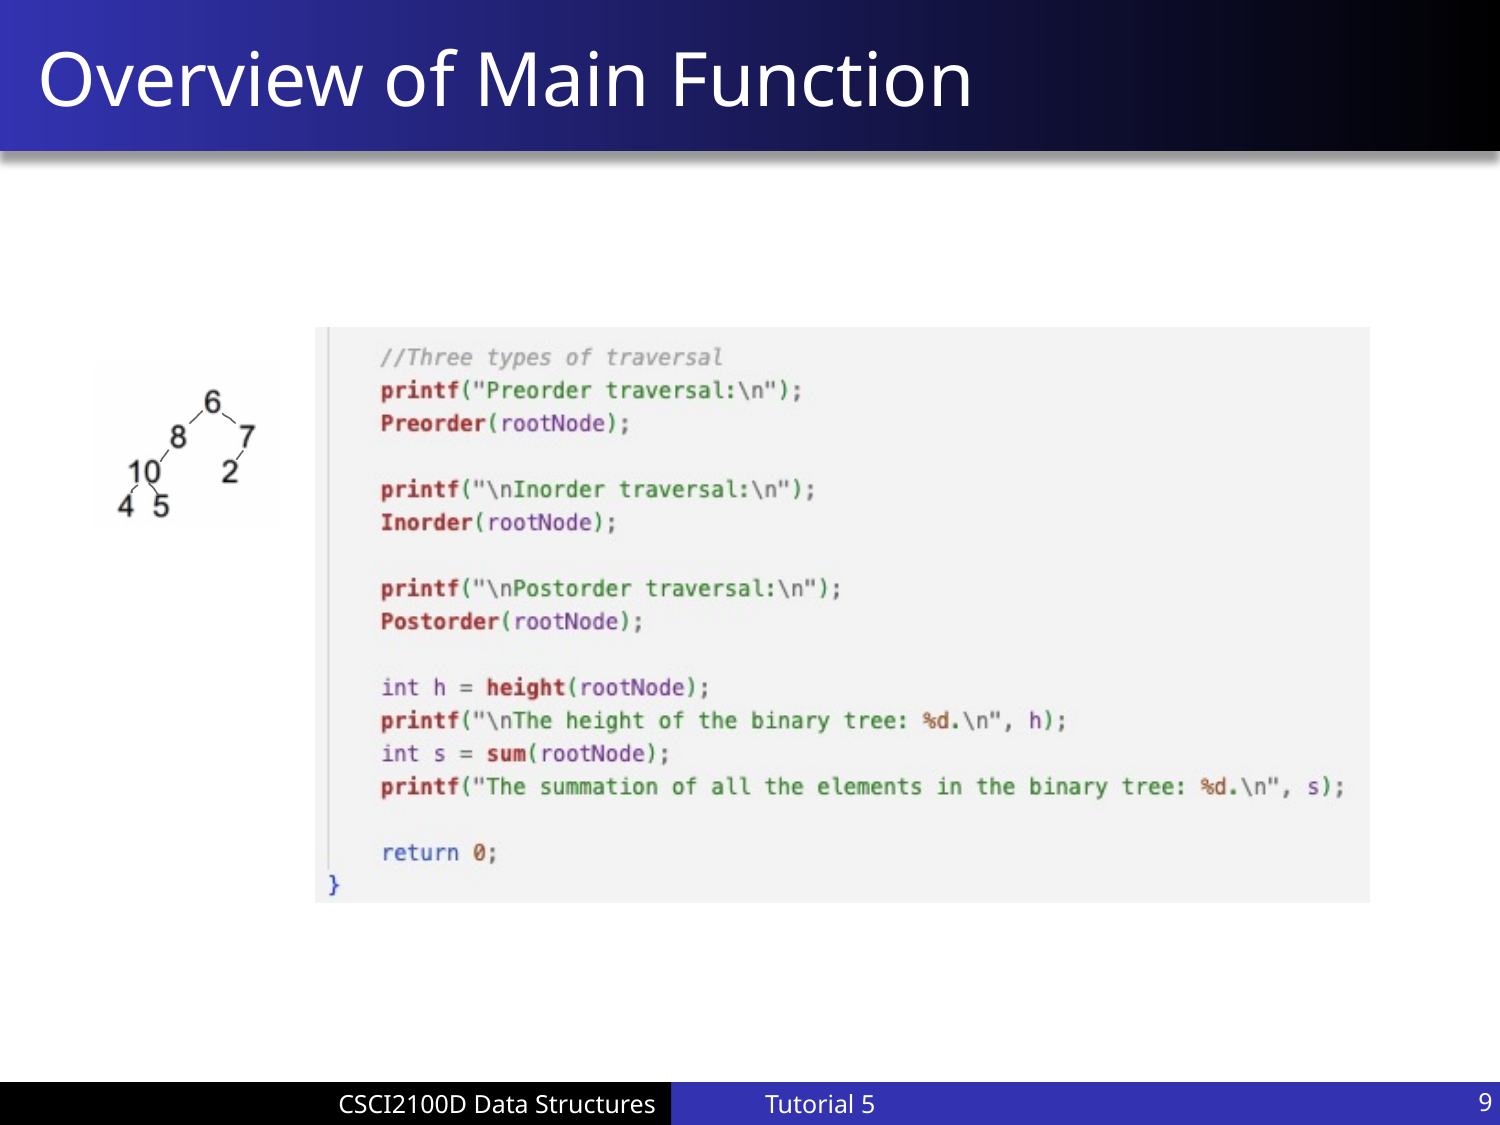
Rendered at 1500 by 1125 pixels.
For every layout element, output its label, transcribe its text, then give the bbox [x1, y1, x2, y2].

title Overview of Main Function [0, 1, 1500, 151]
text_box Tutorial 5 [757, 1081, 1404, 1125]
slide_number 9 [1455, 1078, 1500, 1125]
picture [93, 362, 286, 531]
picture [315, 327, 1371, 903]
